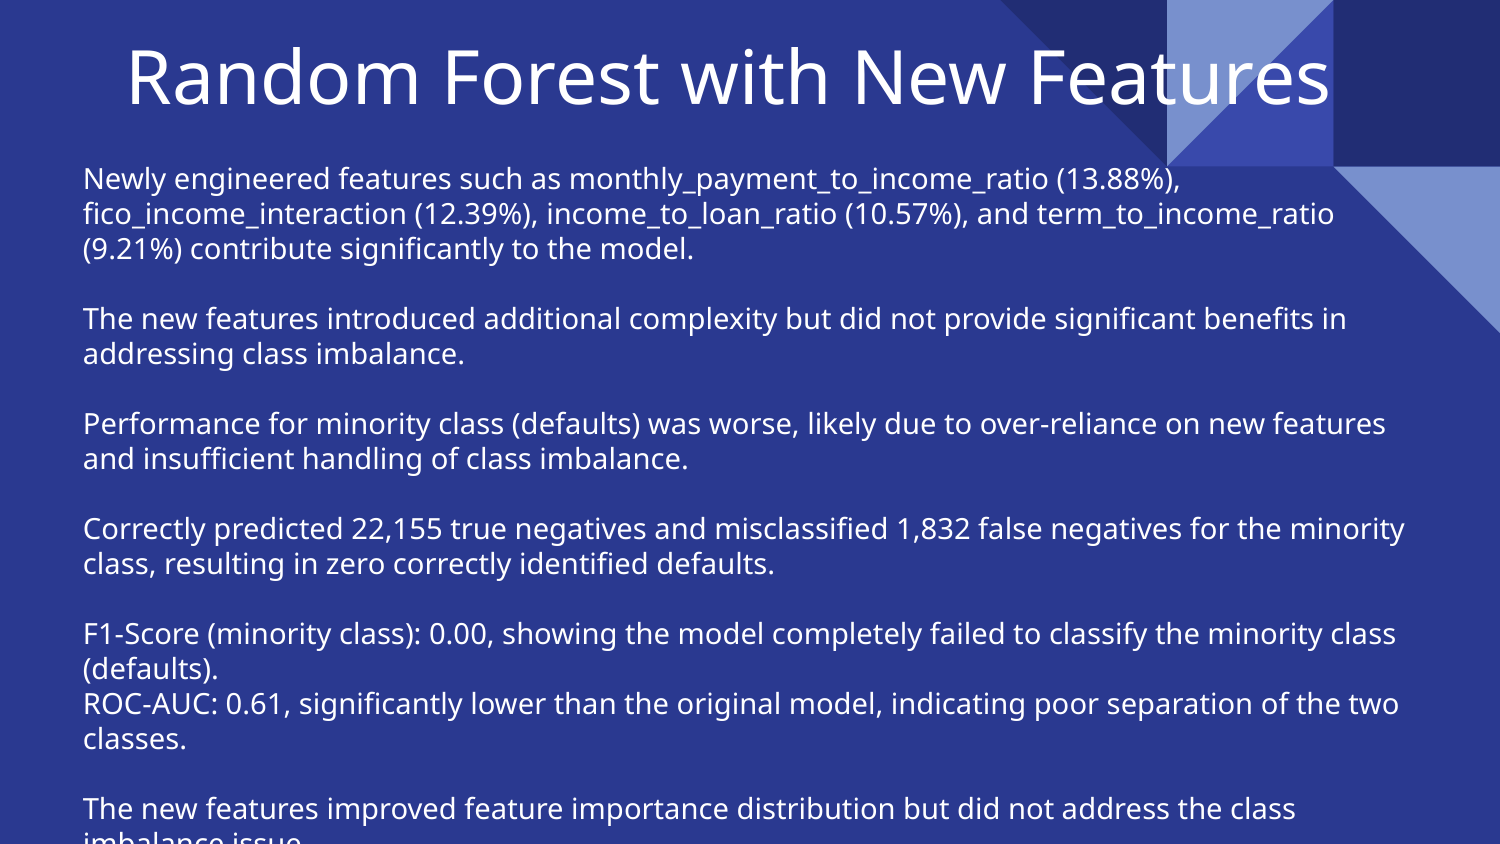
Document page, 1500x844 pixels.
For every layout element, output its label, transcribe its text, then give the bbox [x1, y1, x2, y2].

text_box Random Forest with New Features [97, 14, 1361, 115]
text_box Newly engineered features such as monthly_payment_to_income_ratio (13.88%), fico_income_interaction (12.39%), income_to_loan_ratio (10.57%), and term_to_income_ratio (9.21%) contribute significantly to the model. The new features introduced additional complexity but did not provide significant benefits in addressing class imbalance. Performance for minority class (defaults) was worse, likely due to over-reliance on new features and insufficient handling of class imbalance. Correctly predicted 22,155 true negatives and misclassified 1,832 false negatives for the minority class, resulting in zero correctly identified defaults. F1-Score (minority class): 0.00, showing the model completely failed to classify the minority class (defaults). ROC-AUC: 0.61, significantly lower than the original model, indicating poor separation of the two classes. The new features improved feature importance distribution but did not address the class imbalance issue. [67, 145, 1447, 779]
